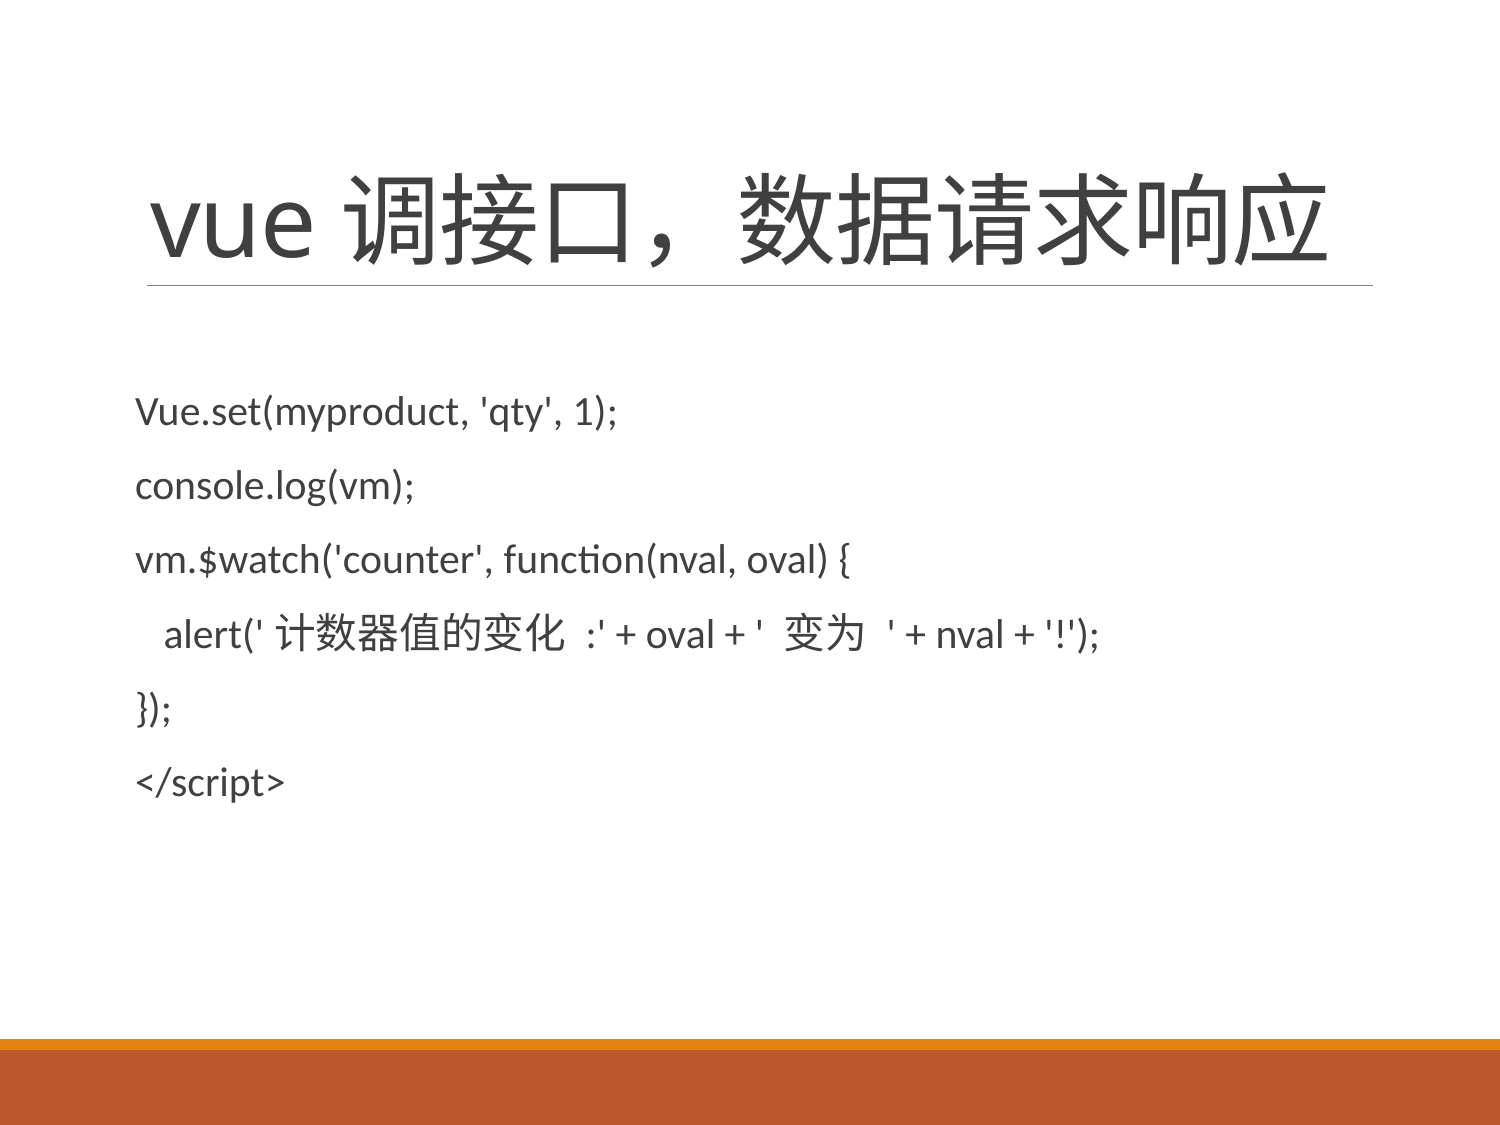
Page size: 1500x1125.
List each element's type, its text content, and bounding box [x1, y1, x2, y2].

title vue调接口，数据请求响应 [135, 47, 1373, 285]
list Vue.set(myproduct, 'qty', 1); console.log(vm); vm.$watch('counter', function(nval, oval) { alert('计数器值的变化 :' + oval + ' 变为 ' + nval + '!'); }); </script> [135, 302, 1373, 963]
